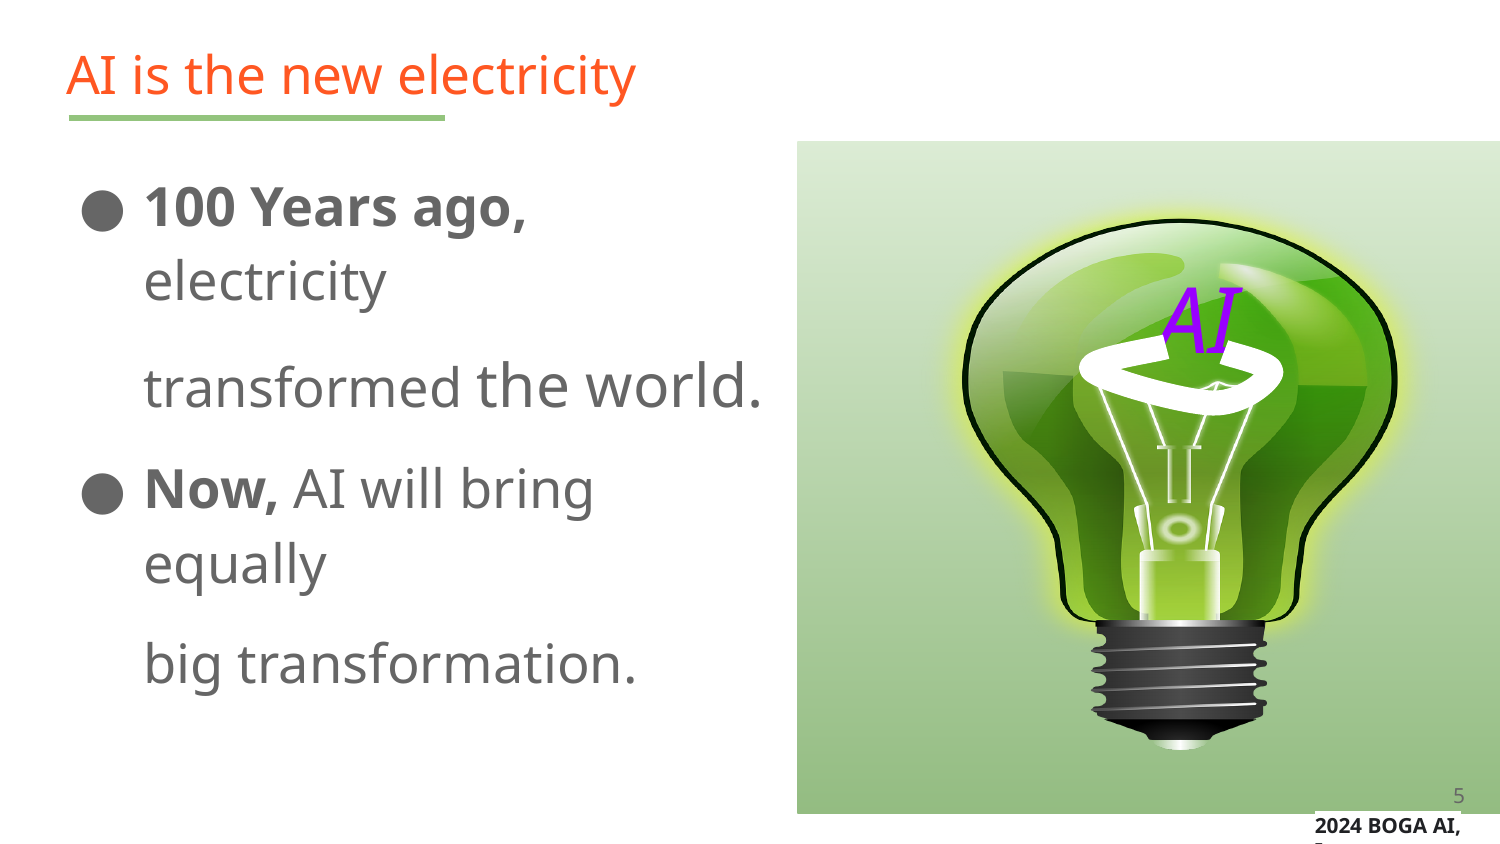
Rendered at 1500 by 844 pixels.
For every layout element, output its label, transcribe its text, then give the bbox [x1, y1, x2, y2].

text_box 100 Years ago, electricity transformed the world. Now, AI will bring equally big transformation. [53, 147, 790, 828]
slide_number ‹#› [1389, 764, 1480, 830]
text_box 2024 BOGA AI, Inc. [1299, 797, 1500, 844]
title AI is the new electricity [51, 25, 1449, 120]
text_box [797, 141, 1500, 814]
picture [918, 188, 1440, 750]
